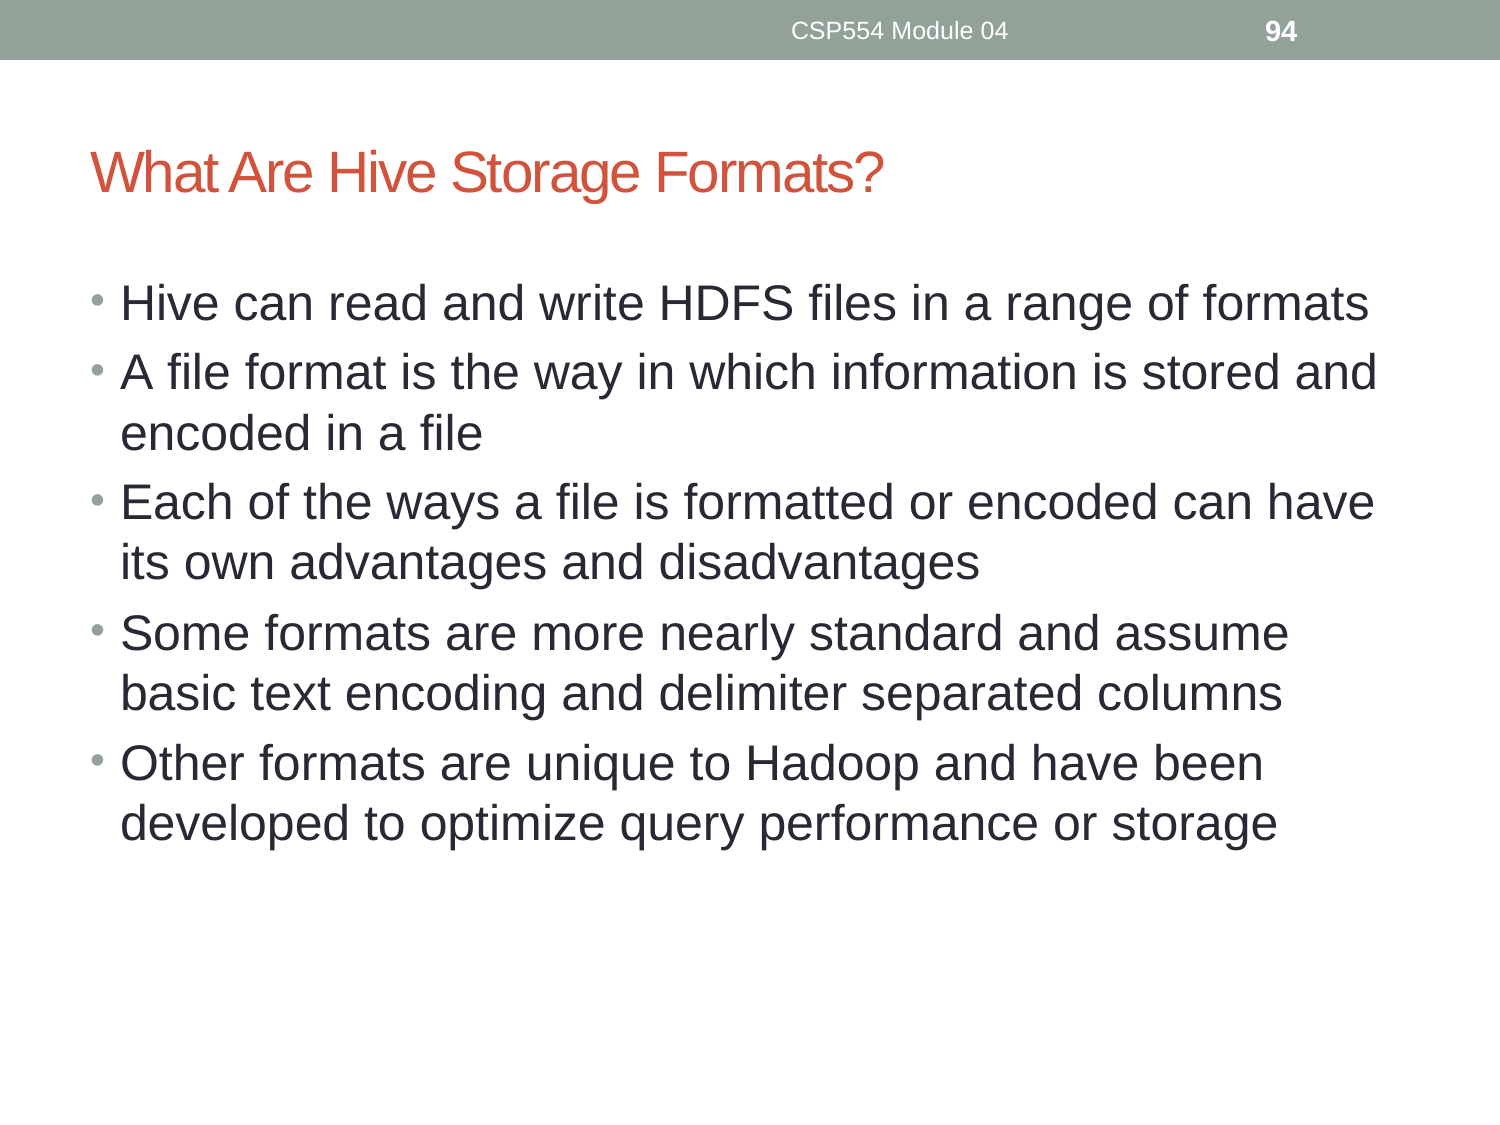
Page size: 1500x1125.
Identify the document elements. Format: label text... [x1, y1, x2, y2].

footer CSP554 Module 04 [562, 3, 1238, 57]
list Hive can read and write HDFS files in a range of formats A file format is the way in which information is stored and encoded in a file Each of the ways a file is formatted or encoded can have its own advantages and disadvantages Some formats are more nearly standard and assume basic text encoding and delimiter separated columns Other formats are unique to Hadoop and have been developed to optimize query performance or storage [75, 262, 1425, 1063]
slide_number 94 [1250, 3, 1425, 57]
title What Are Hive Storage Formats? [75, 87, 1425, 250]
